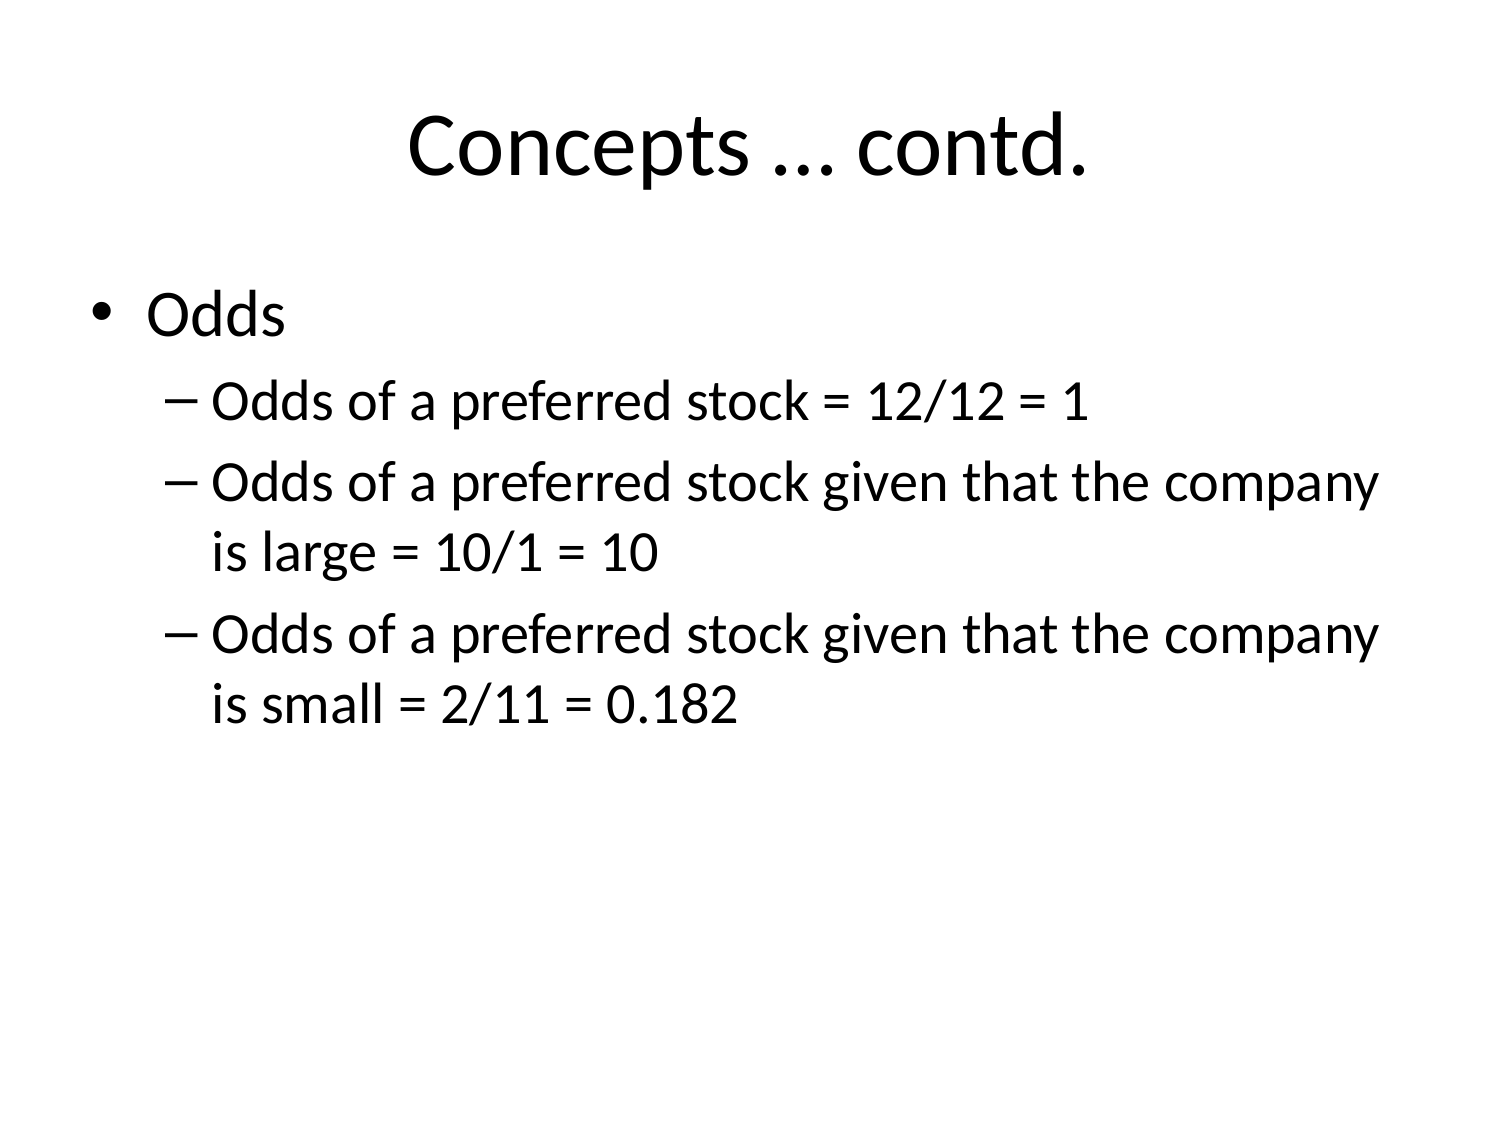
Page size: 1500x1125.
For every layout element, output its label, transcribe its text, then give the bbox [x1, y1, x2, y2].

title Concepts … contd. [75, 45, 1425, 233]
list Odds Odds of a preferred stock = 12/12 = 1 Odds of a preferred stock given that the company is large = 10/1 = 10 Odds of a preferred stock given that the company is small = 2/11 = 0.182 [75, 262, 1425, 1005]
